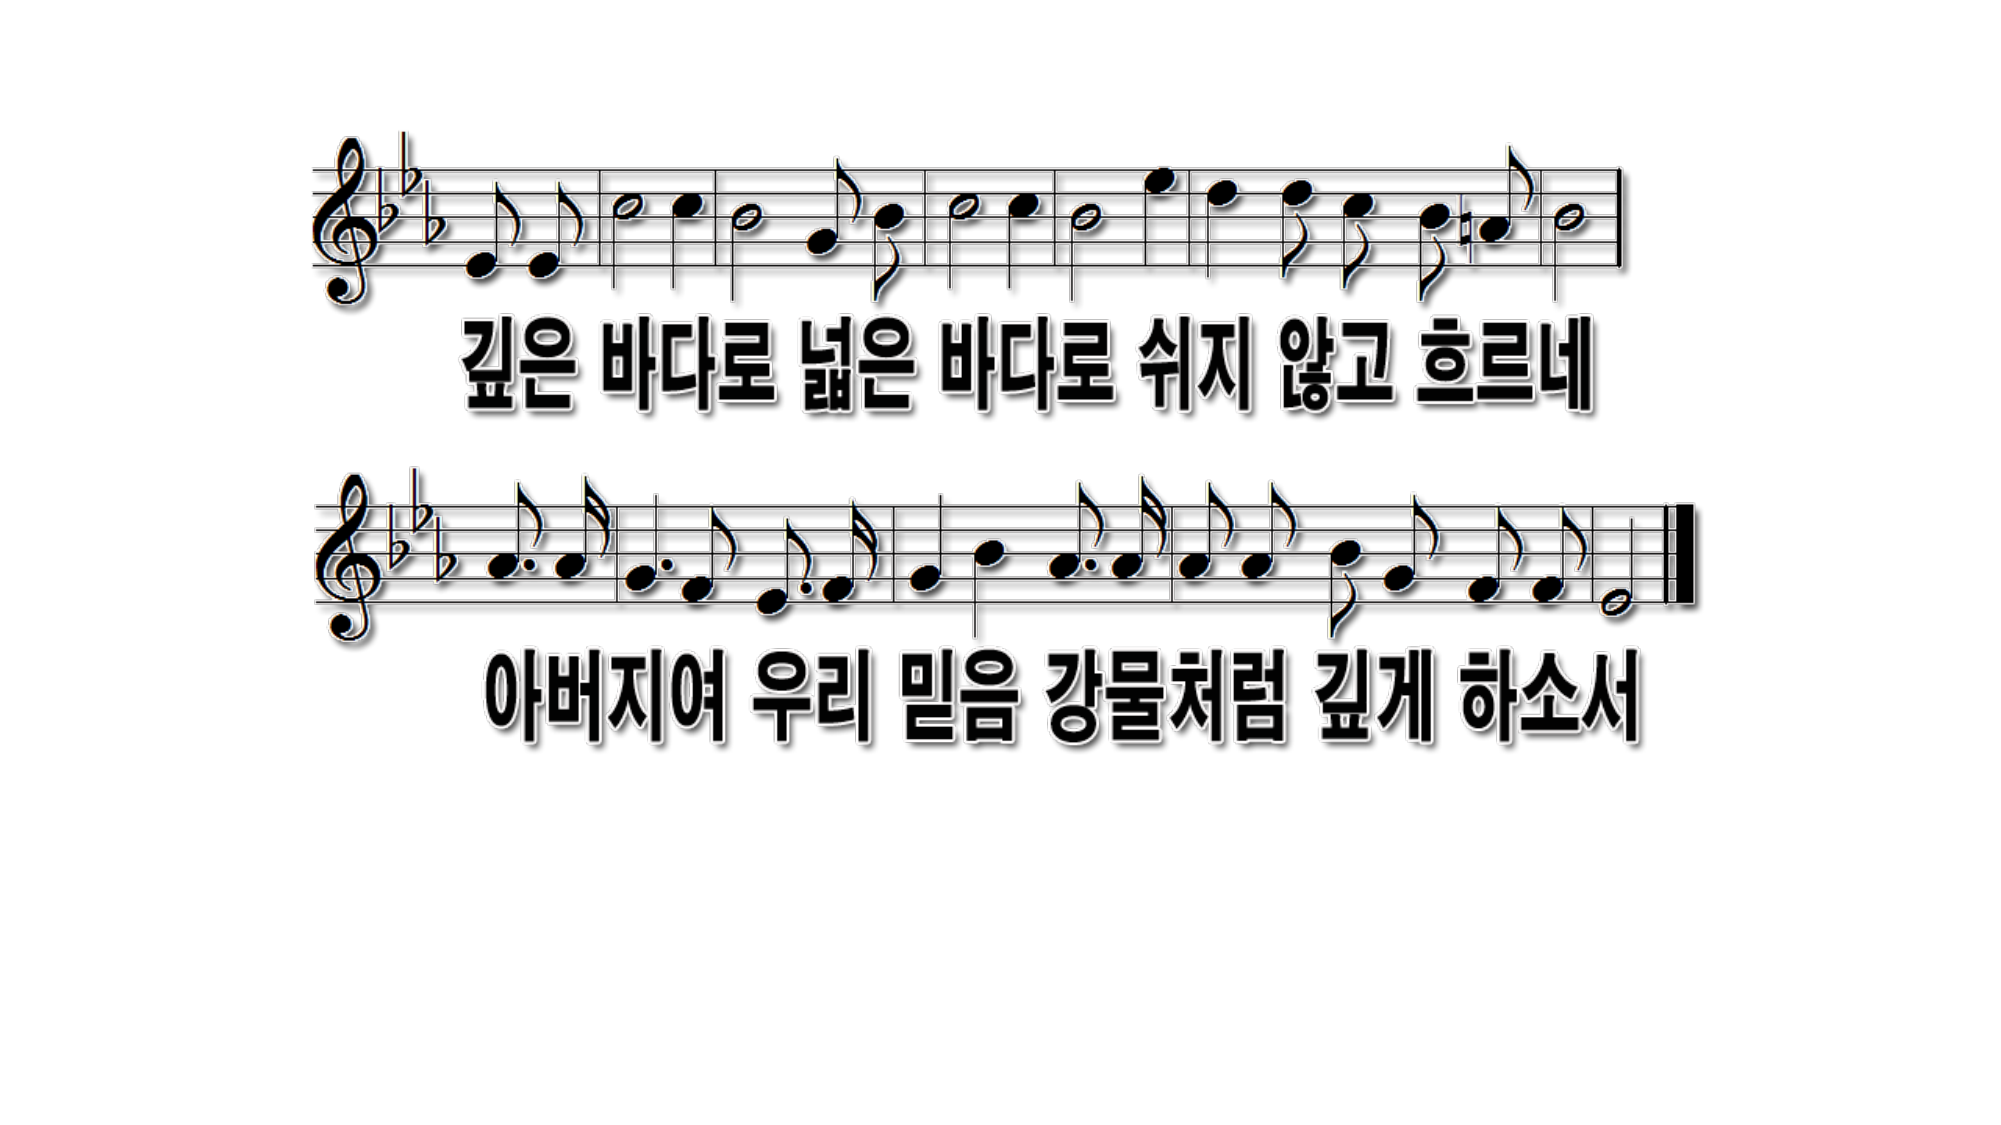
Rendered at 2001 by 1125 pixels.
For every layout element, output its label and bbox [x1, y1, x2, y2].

picture [249, 0, 1750, 835]
